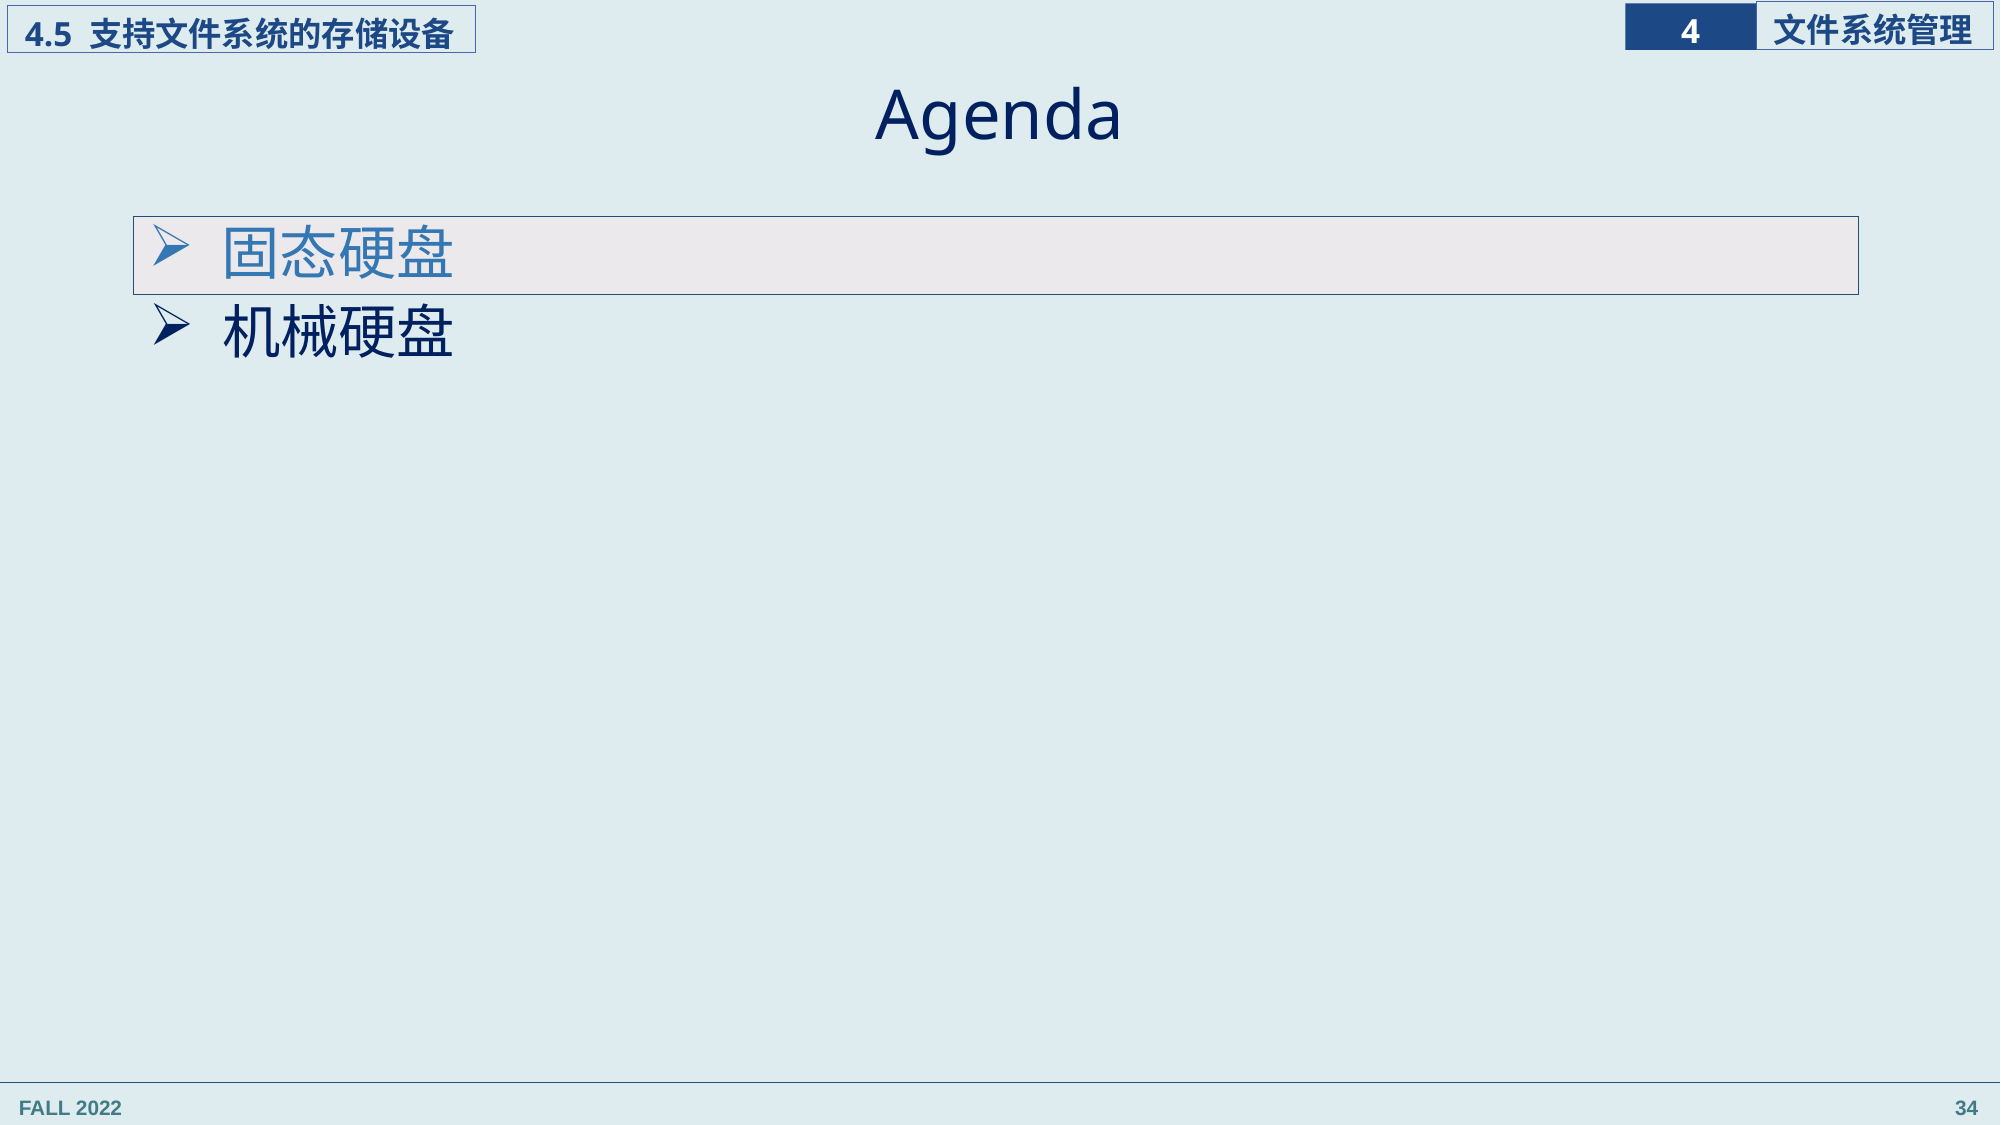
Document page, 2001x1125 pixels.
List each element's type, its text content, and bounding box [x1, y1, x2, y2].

text_box 固态硬盘 [133, 216, 1859, 295]
title Agenda [137, 59, 1863, 176]
list 固态硬盘 机械硬盘 [137, 218, 1863, 1066]
